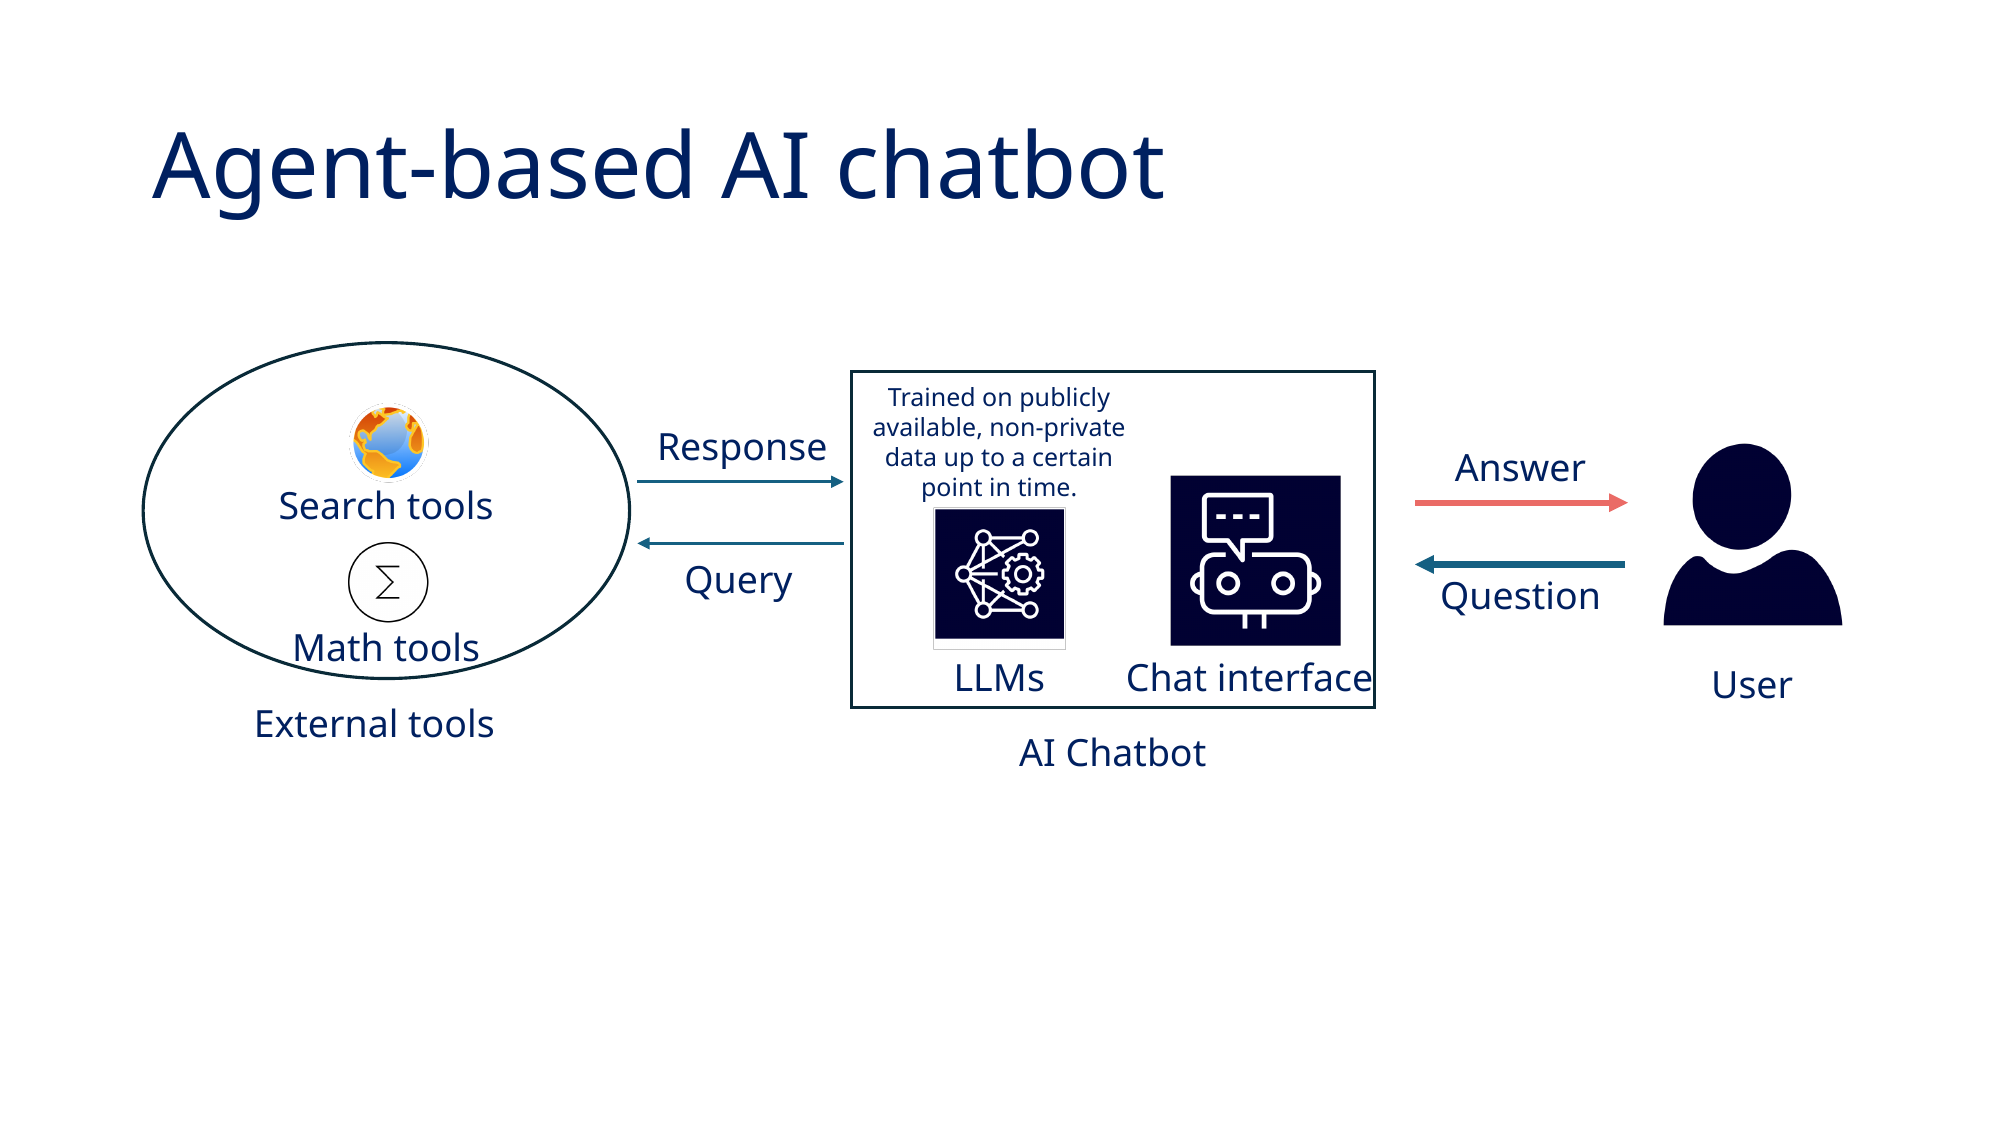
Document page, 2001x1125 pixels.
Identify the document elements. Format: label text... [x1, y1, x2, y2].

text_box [142, 342, 1858, 783]
title Agent-based AI chatbot [137, 59, 1863, 278]
